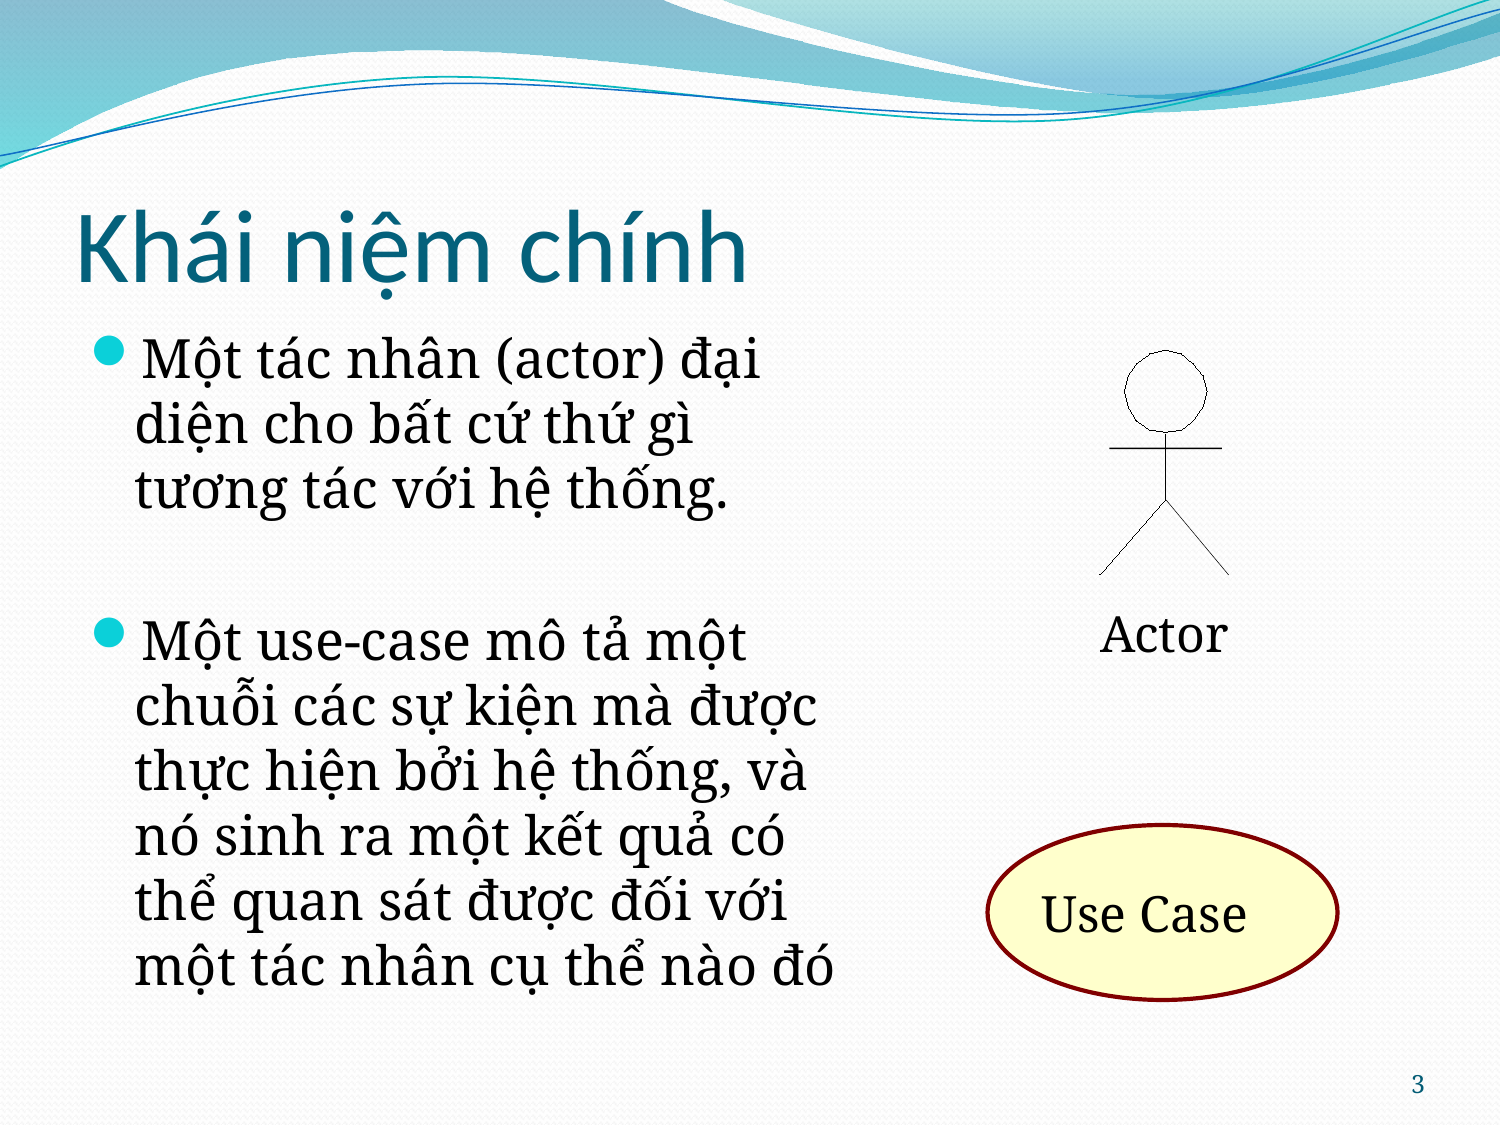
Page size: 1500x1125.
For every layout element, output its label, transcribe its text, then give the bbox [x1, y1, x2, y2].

title Khái niệm chính [75, 115, 1425, 303]
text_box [987, 349, 1338, 1001]
list Một tác nhân (actor) đại diện cho bất cứ thứ gì tương tác với hệ thống. Một use-case mô tả một chuỗi các sự kiện mà được thực hiện bởi hệ thống, và nó sinh ra một kết quả có thể quan sát được đối với một tác nhân cụ thể nào đó [75, 317, 863, 1038]
slide_number 3 [1299, 1042, 1425, 1103]
